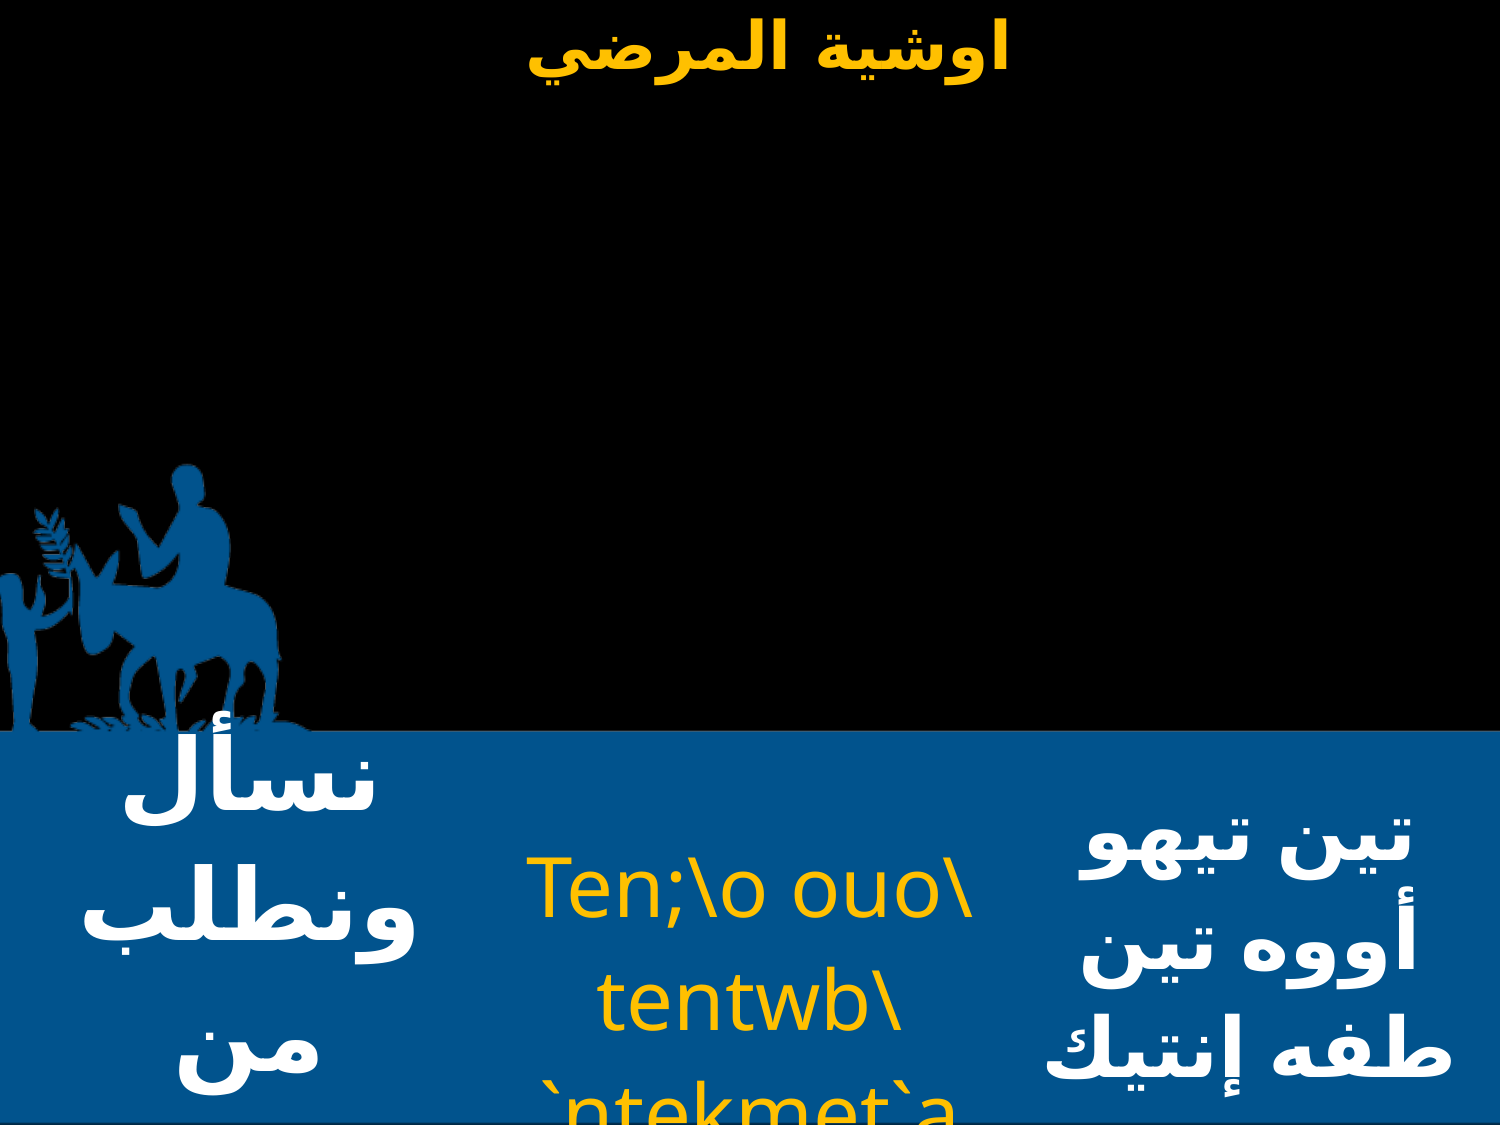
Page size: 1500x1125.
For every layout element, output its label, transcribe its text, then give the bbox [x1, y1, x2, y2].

table_header نسأل ونطلب من صلاحك يا محب البشر [0, 713, 500, 1125]
picture [0, 338, 1500, 713]
table_header تين تيهو أووه تين طفه إنتيك ميت غاثوس بي ماي رومي [1000, 713, 1500, 1125]
table_header Ten;\o ouo\ tentwb\ `ntekmet`agaqoc pimairwmi [500, 713, 1000, 1125]
